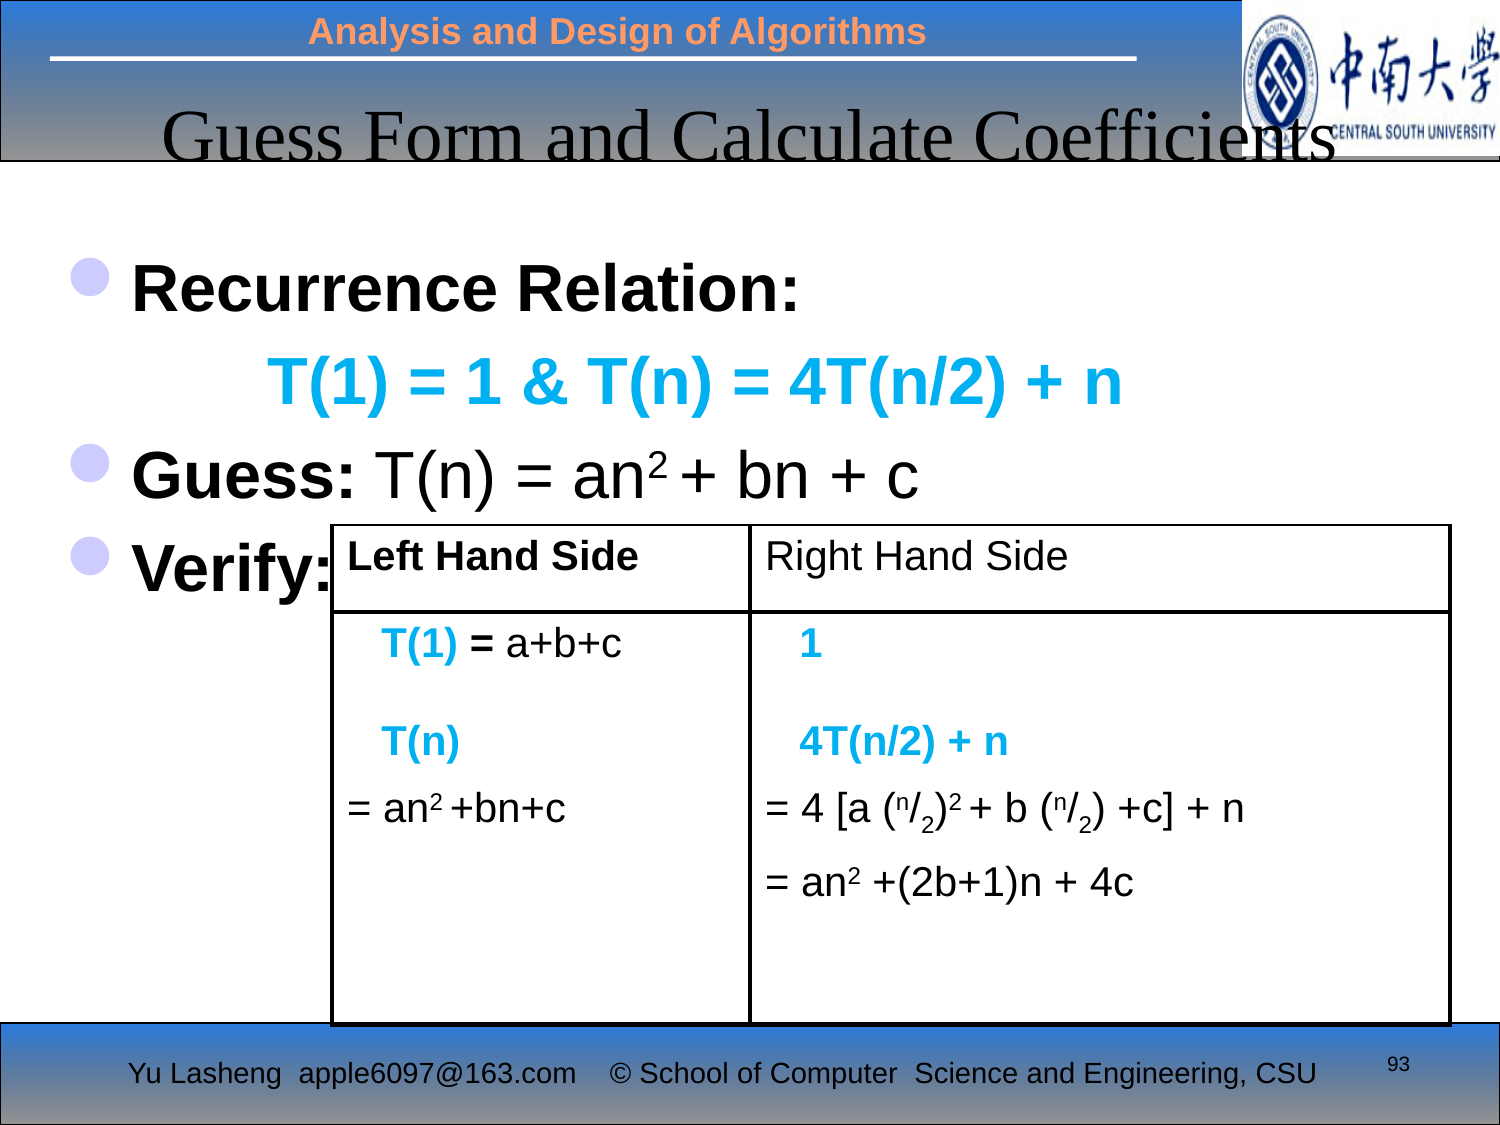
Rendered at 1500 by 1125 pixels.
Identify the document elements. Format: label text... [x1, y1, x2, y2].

list Recurrence Relation: T(1) = 1 & T(n) = 4T(n/2) + n Guess: T(n) = an2 + bn + c Verify: [49, 237, 1326, 913]
table_cell T(1) = a+b+c T(n) = an2 +bn+c [334, 614, 748, 1023]
table_header Left Hand Side [334, 526, 748, 610]
slide_number 93 [1293, 1042, 1426, 1118]
picture [1242, 0, 1500, 37]
table_header Right Hand Side [752, 526, 1448, 610]
text_box Guess Form and Calculate Coefficients [0, 37, 1500, 225]
table_cell 1 4T(n/2) + n = 4 [a (n/2)2 + b (n/2) +c] + n = an2 +(2b+1)n + 4c [752, 614, 1448, 1023]
footer [0, 1050, 475, 1104]
